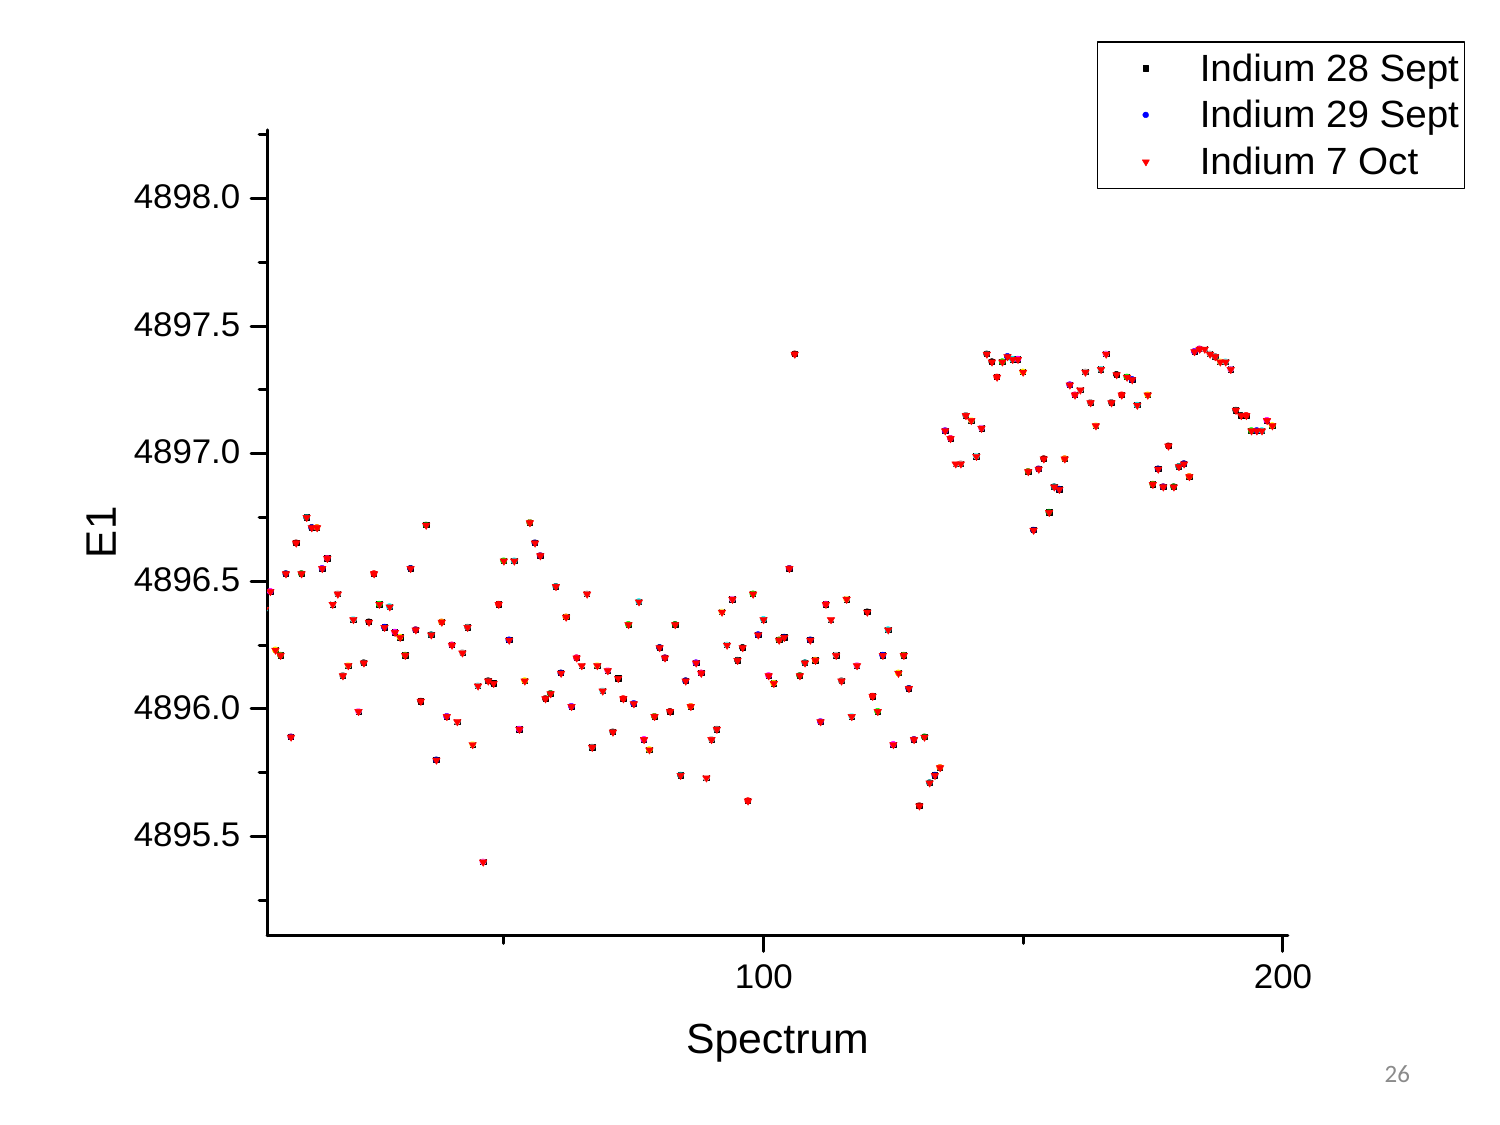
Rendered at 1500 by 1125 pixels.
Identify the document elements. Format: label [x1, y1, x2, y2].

text_box [0, 0, 1500, 1125]
